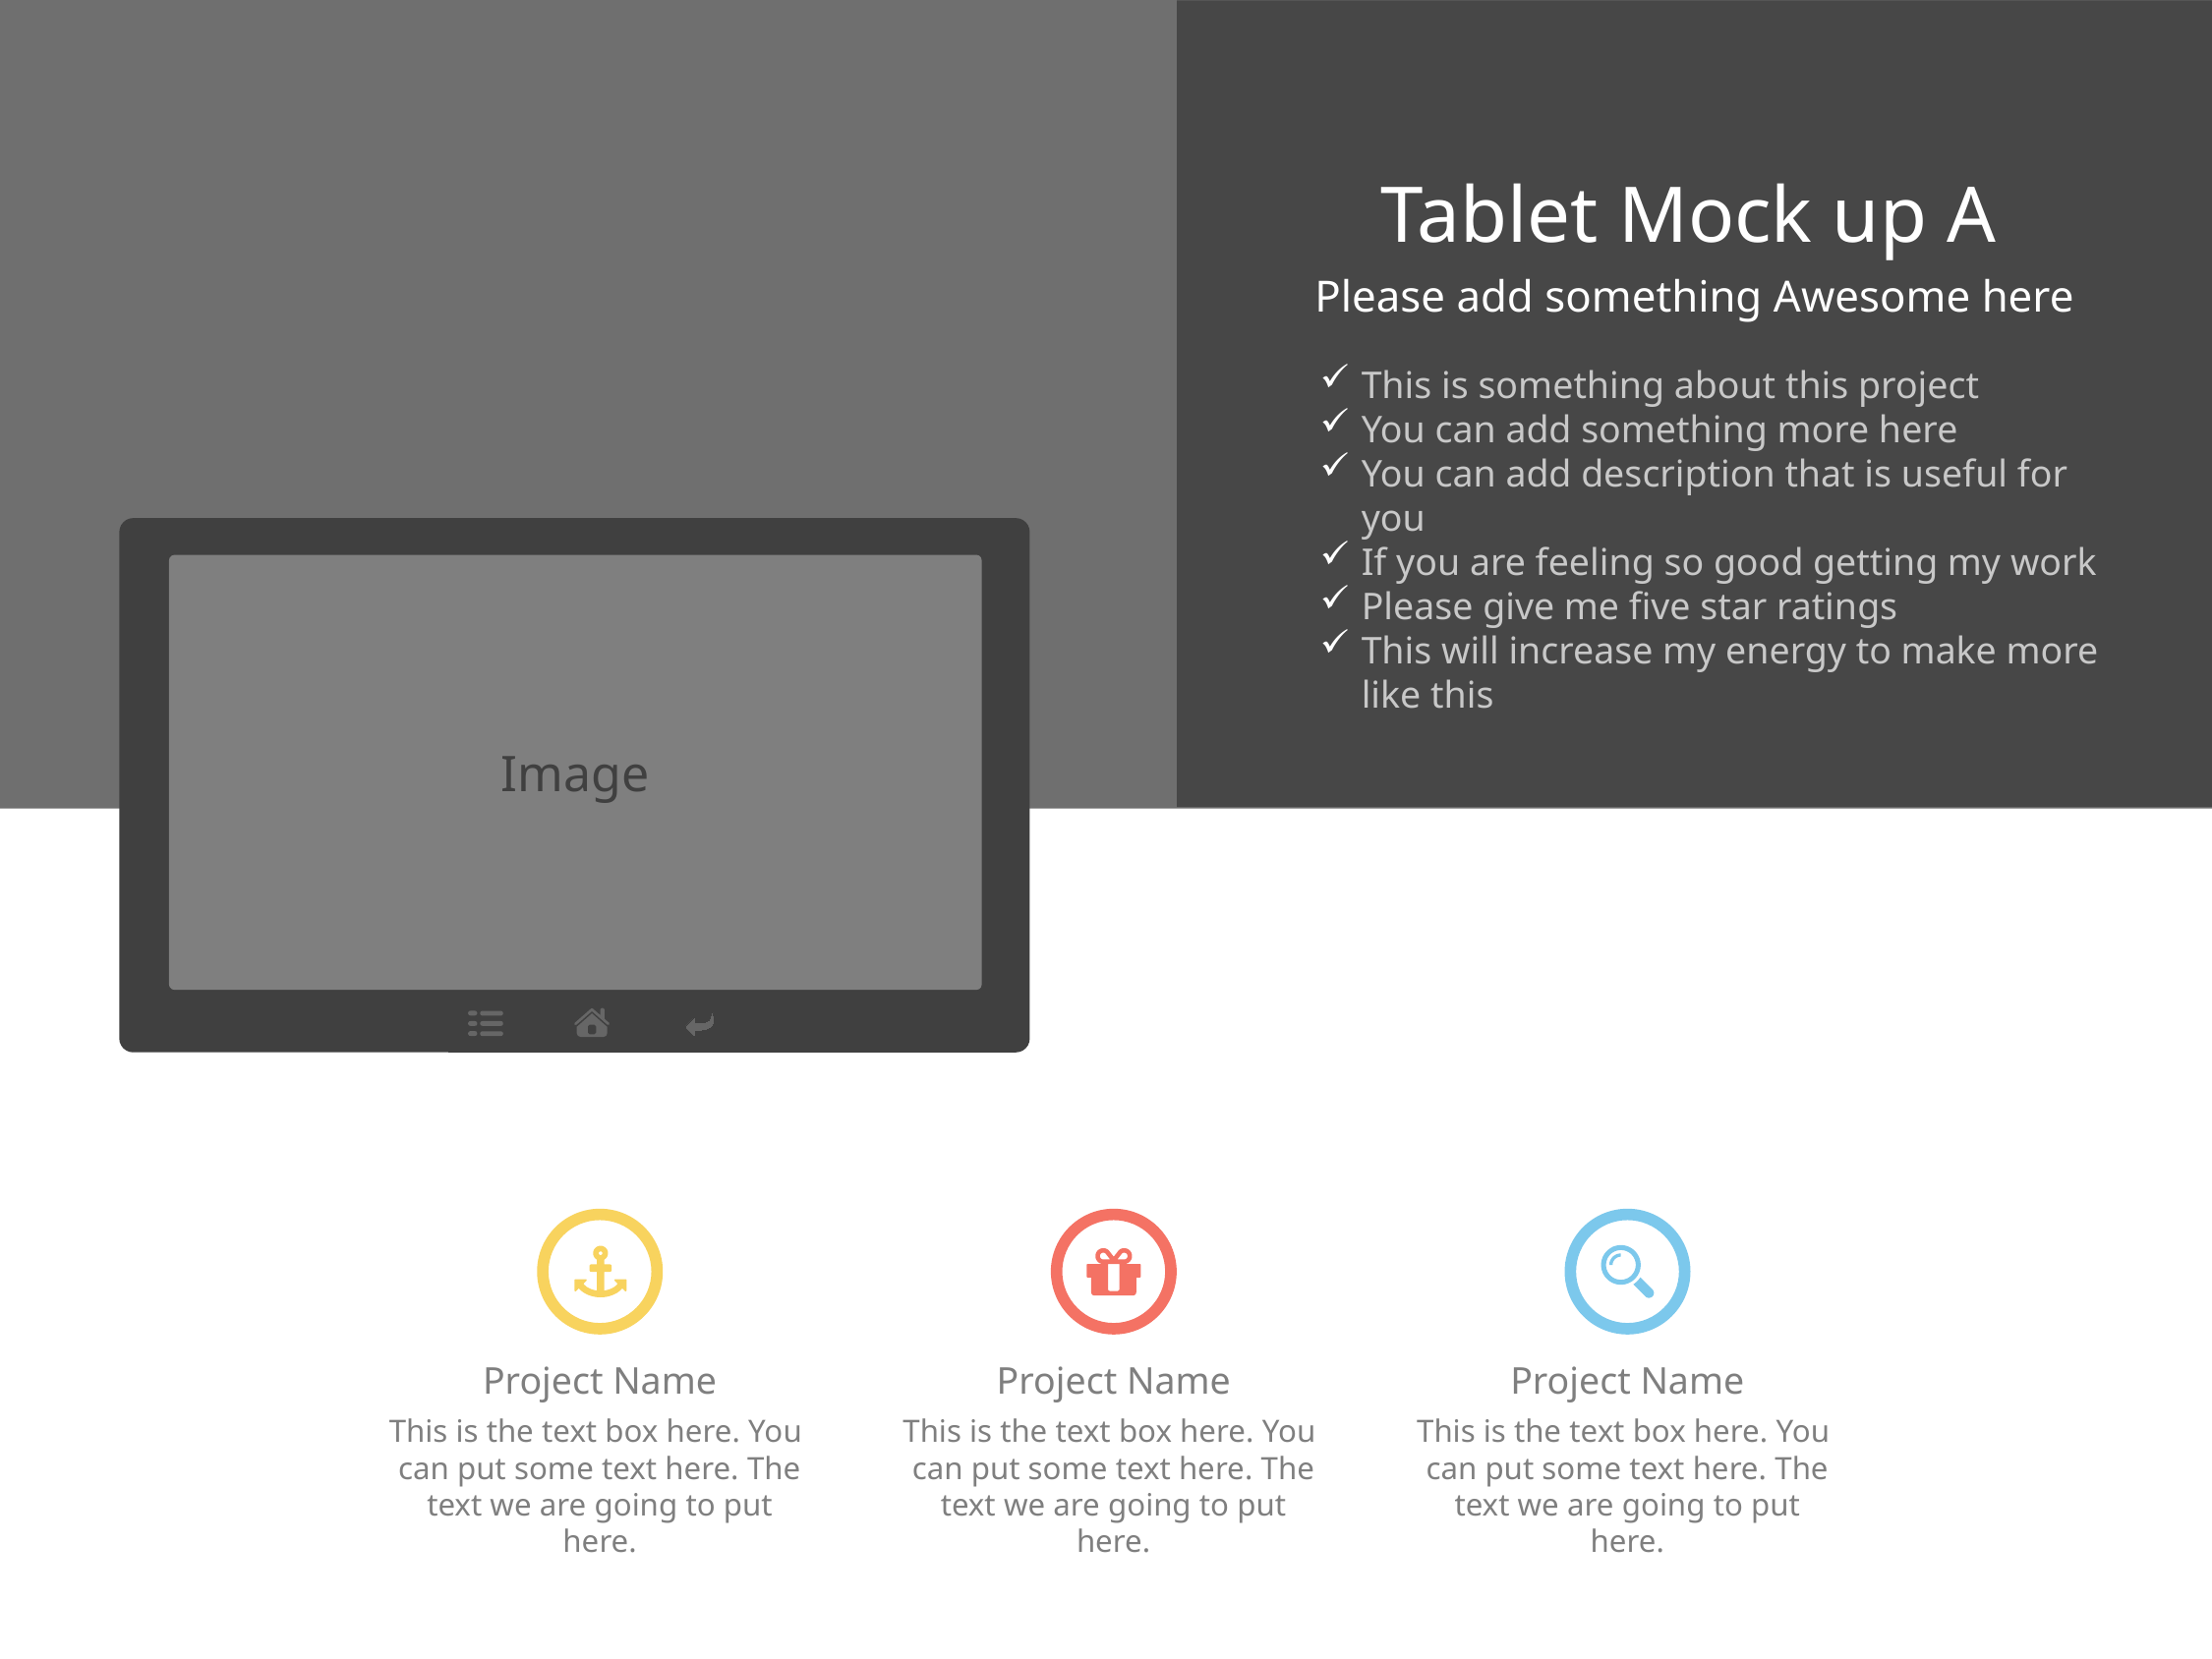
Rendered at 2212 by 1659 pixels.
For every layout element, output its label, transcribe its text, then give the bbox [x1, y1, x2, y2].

text_box [1050, 1208, 1177, 1335]
text_box [537, 1208, 664, 1335]
text_box [574, 1245, 627, 1298]
text_box This is something about this project You can add something more here You can add description that is useful for you If you are feeling so good getting my work Please give me five star ratings This will increase my energy to make more like this [1305, 354, 2136, 723]
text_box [1402, 1349, 1853, 1531]
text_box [374, 1349, 826, 1531]
text_box Tablet Mock up A [1366, 157, 2011, 261]
text_box Please add something Awesome here [1300, 261, 2089, 328]
text_box [0, 0, 2212, 810]
text_box [1086, 1248, 1141, 1296]
text_box [1176, 0, 2212, 808]
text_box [119, 518, 1030, 1053]
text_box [1601, 1244, 1655, 1298]
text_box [888, 1349, 1339, 1531]
text_box [1564, 1208, 1691, 1335]
